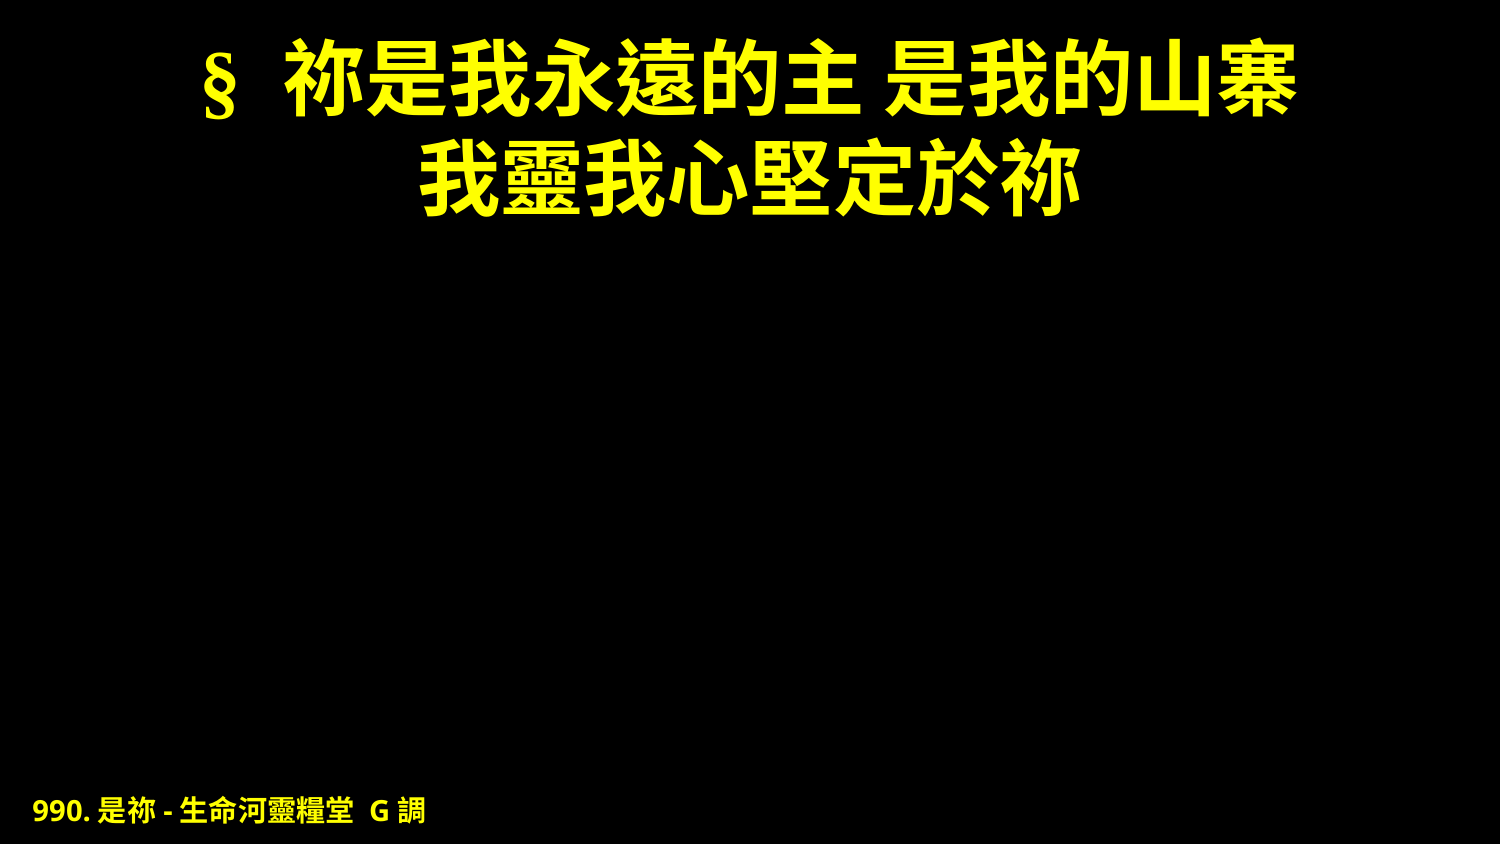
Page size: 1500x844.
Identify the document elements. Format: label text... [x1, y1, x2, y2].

title § 祢是我永遠的主 是我的山寨 我靈我心堅定於祢 [0, 55, 1500, 197]
text_box 990.是祢-生命河靈糧堂 G調 [17, 784, 774, 835]
